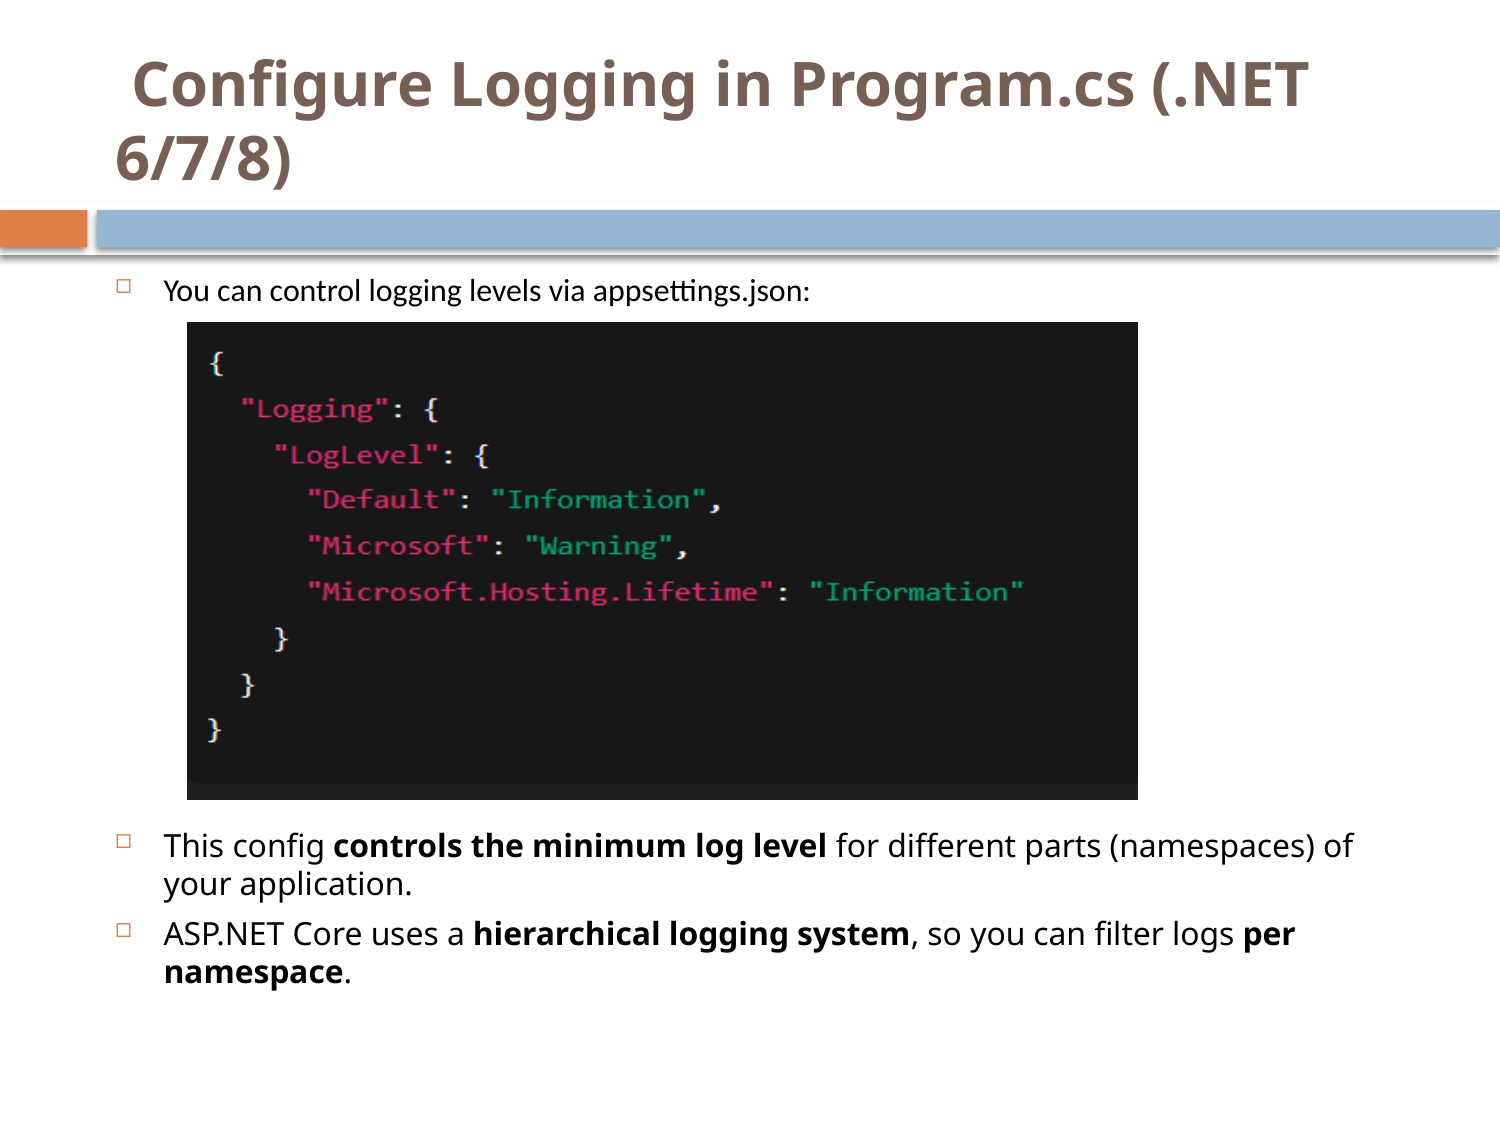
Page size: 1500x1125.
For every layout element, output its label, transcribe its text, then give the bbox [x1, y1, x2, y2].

picture [187, 321, 1138, 801]
title Configure Logging in Program.cs (.NET 6/7/8) [100, 37, 1438, 200]
list You can control logging levels via appsettings.json: This config controls the minimum log level for different parts (namespaces) of your application. ASP.NET Core uses a hierarchical logging system, so you can filter logs per namespace. [100, 262, 1438, 1000]
